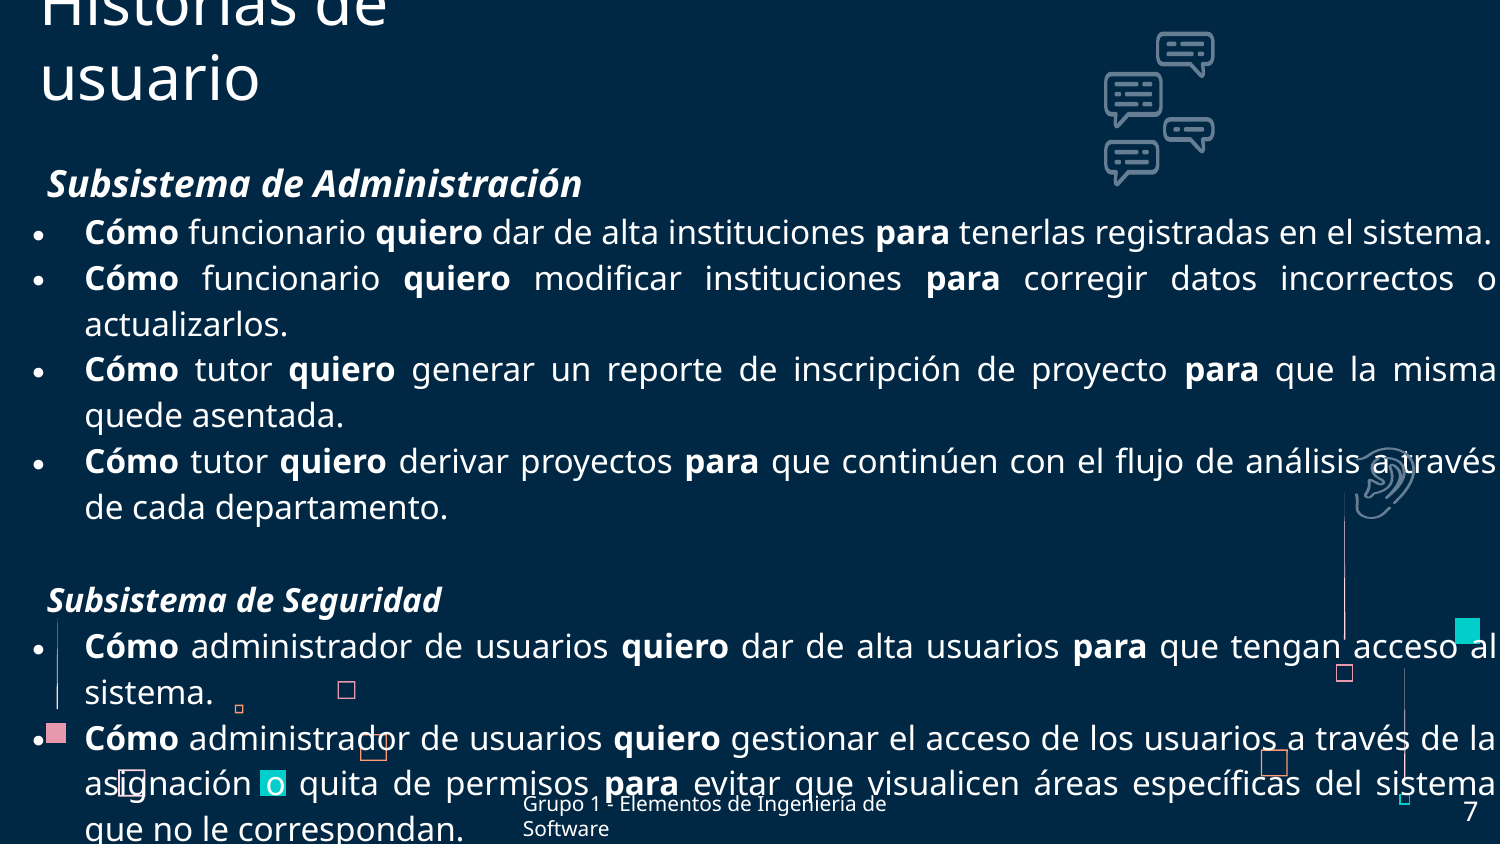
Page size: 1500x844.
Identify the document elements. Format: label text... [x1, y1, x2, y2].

list Subsistema de Administración Cómo funcionario quiero dar de alta instituciones para tenerlas registradas en el sistema. Cómo funcionario quiero modificar instituciones para corregir datos incorrectos o actualizarlos. Cómo tutor quiero generar un reporte de inscripción de proyecto para que la misma quede asentada. Cómo tutor quiero derivar proyectos para que continúen con el flujo de análisis a través de cada departamento. Subsistema de Seguridad Cómo administrador de usuarios quiero dar de alta usuarios para que tengan acceso al sistema. Cómo administrador de usuarios quiero gestionar el acceso de los usuarios a través de la asignación o quita de permisos para evitar que visualicen áreas específicas del sistema que no le correspondan. [13, 141, 1500, 676]
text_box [1103, 31, 1215, 187]
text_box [1354, 447, 1422, 520]
title Historias de usuario [24, 40, 579, 129]
text_box Grupo 1 - Elementos de Ingeniería de Software [507, 775, 992, 813]
slide_number 7 [1403, 779, 1494, 844]
